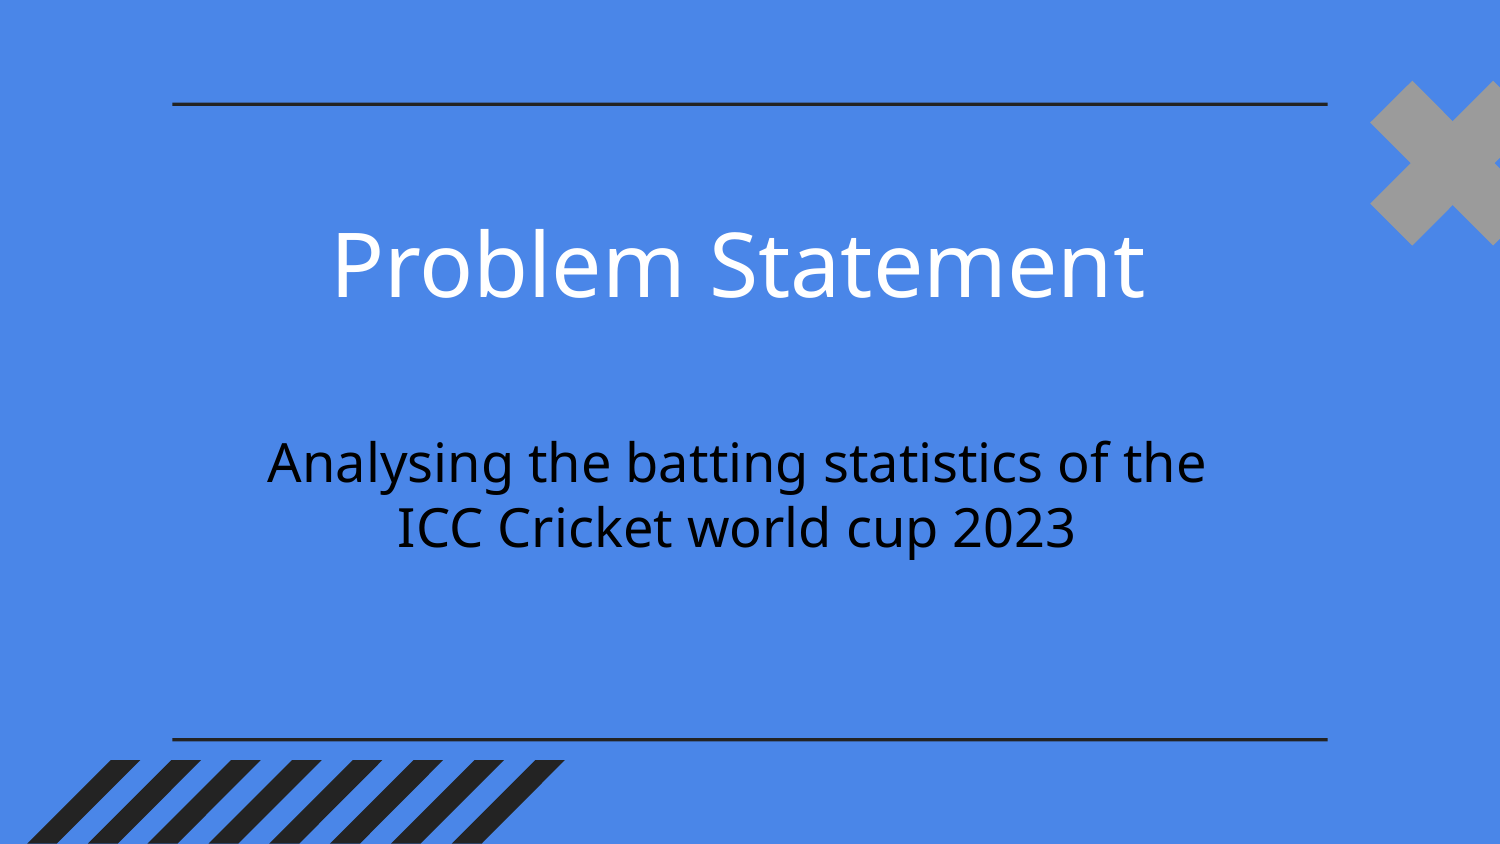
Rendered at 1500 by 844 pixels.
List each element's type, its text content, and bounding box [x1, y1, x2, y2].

title Problem Statement [234, 180, 1241, 343]
subtitle Analysing the batting statistics of the ICC Cricket world cup 2023 [234, 392, 1241, 595]
